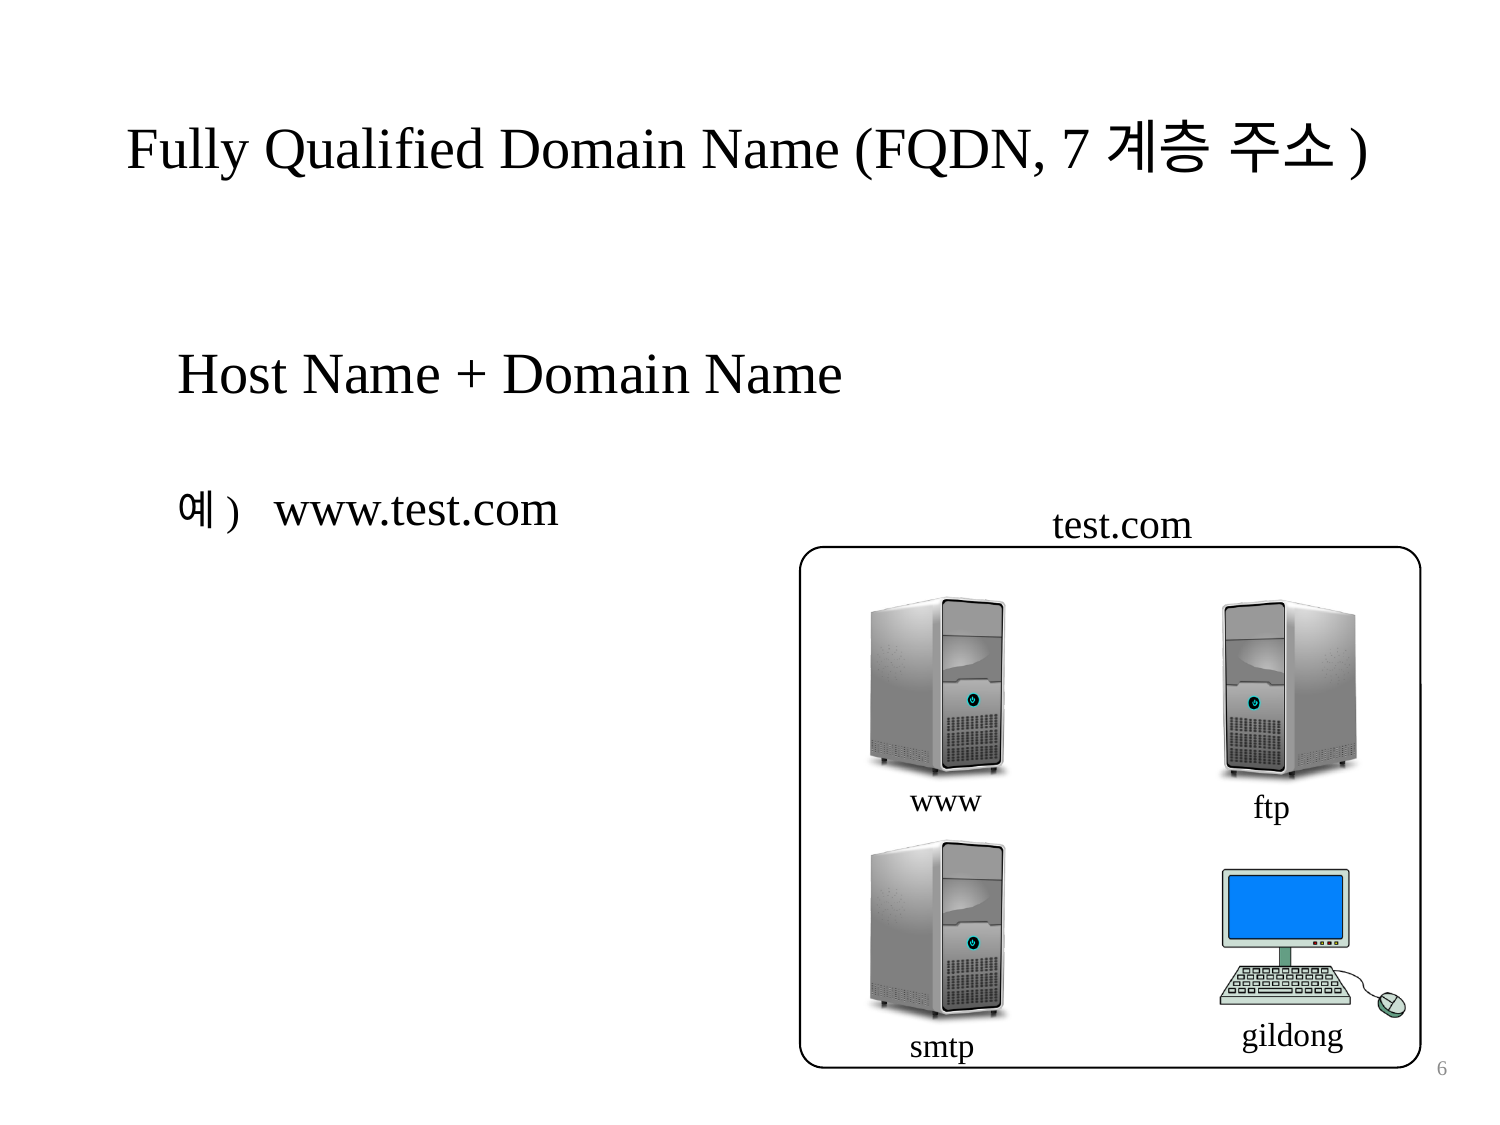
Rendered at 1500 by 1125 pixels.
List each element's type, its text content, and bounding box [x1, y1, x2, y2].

text_box ftp [1238, 786, 1306, 833]
picture [1212, 598, 1366, 786]
text_box smtp [895, 1026, 990, 1071]
text_box [798, 545, 1422, 1069]
text_box www [895, 783, 997, 826]
title Fully Qualified Domain Name (FQDN, 7계층 주소) [111, 40, 1406, 259]
text_box Host Name + Domain Name 예) www.test.com [87, 258, 1326, 883]
text_box gildong [1226, 1018, 1359, 1061]
text_box test.com [1037, 489, 1208, 555]
slide_number 6 [1124, 1037, 1463, 1097]
picture [1219, 868, 1406, 1018]
picture [860, 595, 1015, 783]
picture [860, 838, 1015, 1026]
